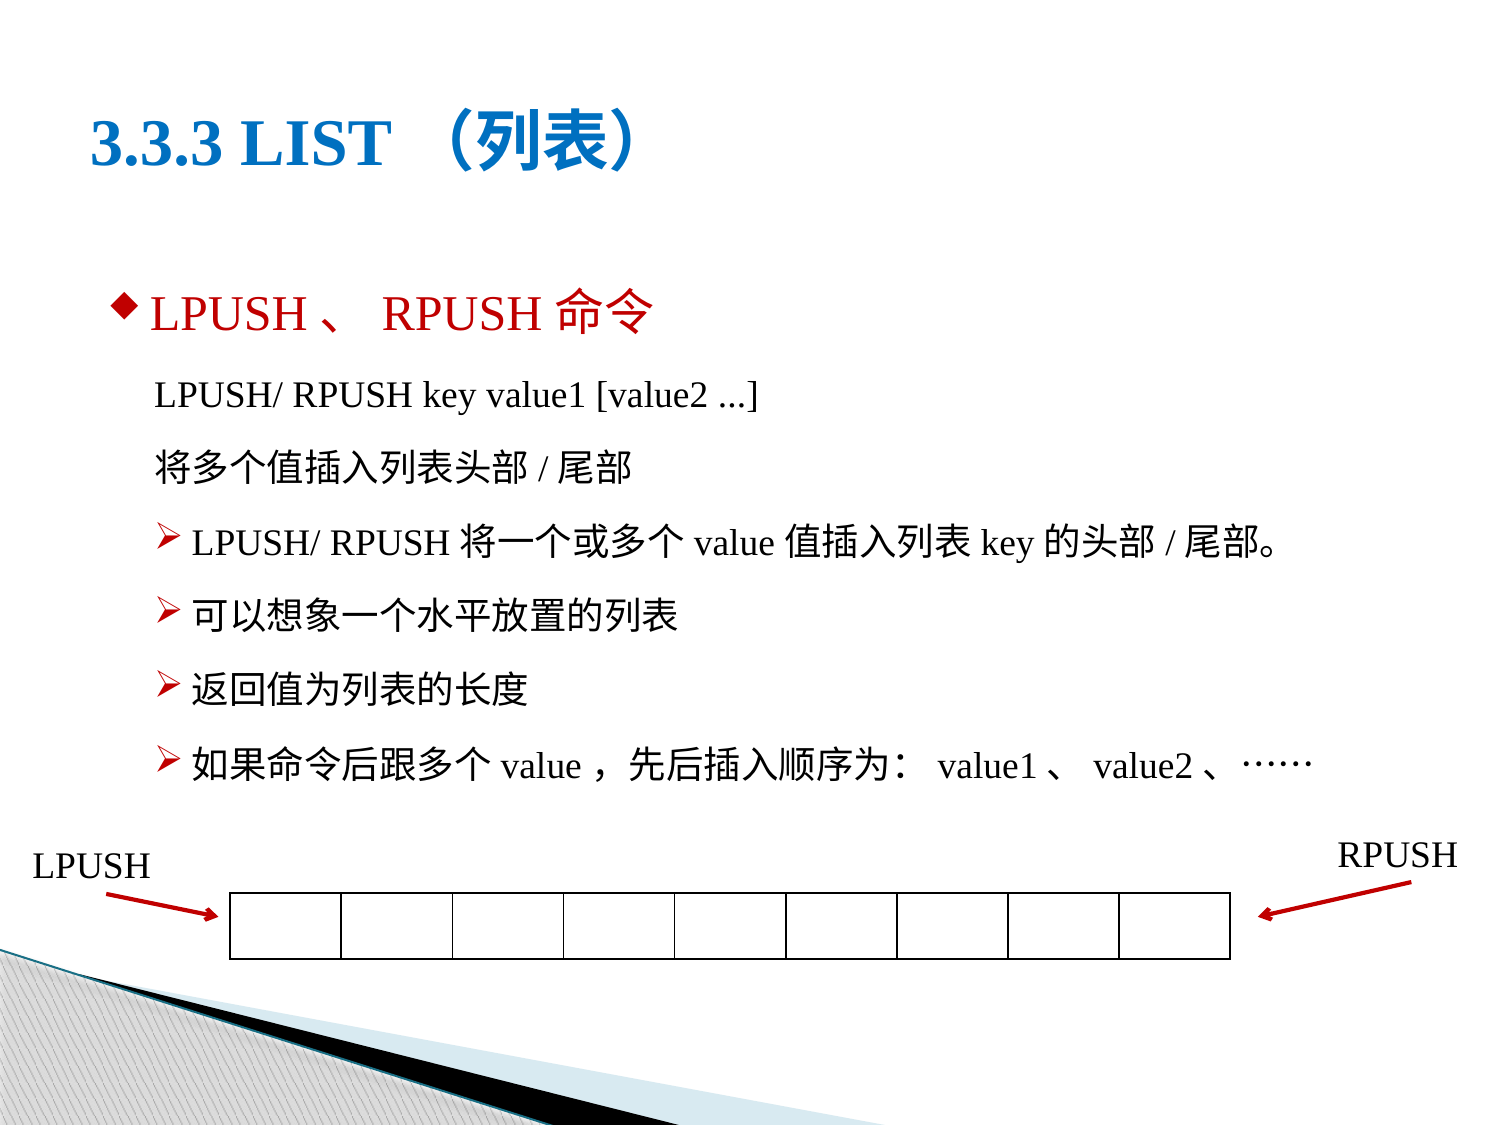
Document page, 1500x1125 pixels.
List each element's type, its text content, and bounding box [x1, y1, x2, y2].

table_header [453, 894, 563, 958]
table_header [787, 894, 896, 958]
table_header [342, 894, 452, 958]
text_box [1257, 882, 1412, 917]
table_header [898, 894, 1007, 958]
text_box LPUSH [17, 834, 195, 894]
title 3.3.3 LIST（列表） [75, 45, 916, 233]
list LPUSH、RPUSH命令 LPUSH/ RPUSH key value1 [value2 ...] 将多个值插入列表头部/尾部 LPUSH/ RPUSH将一个或多个value值插入列表key的头部/尾部。 可以想象一个水平放置的列表 返回值为列表的长度 如果命令后跟多个value，先后插入顺序为：value1、value2、…… [75, 243, 1425, 1106]
table_header [1009, 894, 1118, 958]
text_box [105, 894, 219, 917]
table_header [231, 894, 340, 958]
text_box RPUSH [1322, 822, 1500, 882]
table_header [1120, 894, 1229, 958]
table_header [675, 894, 785, 958]
table_header [564, 894, 674, 958]
